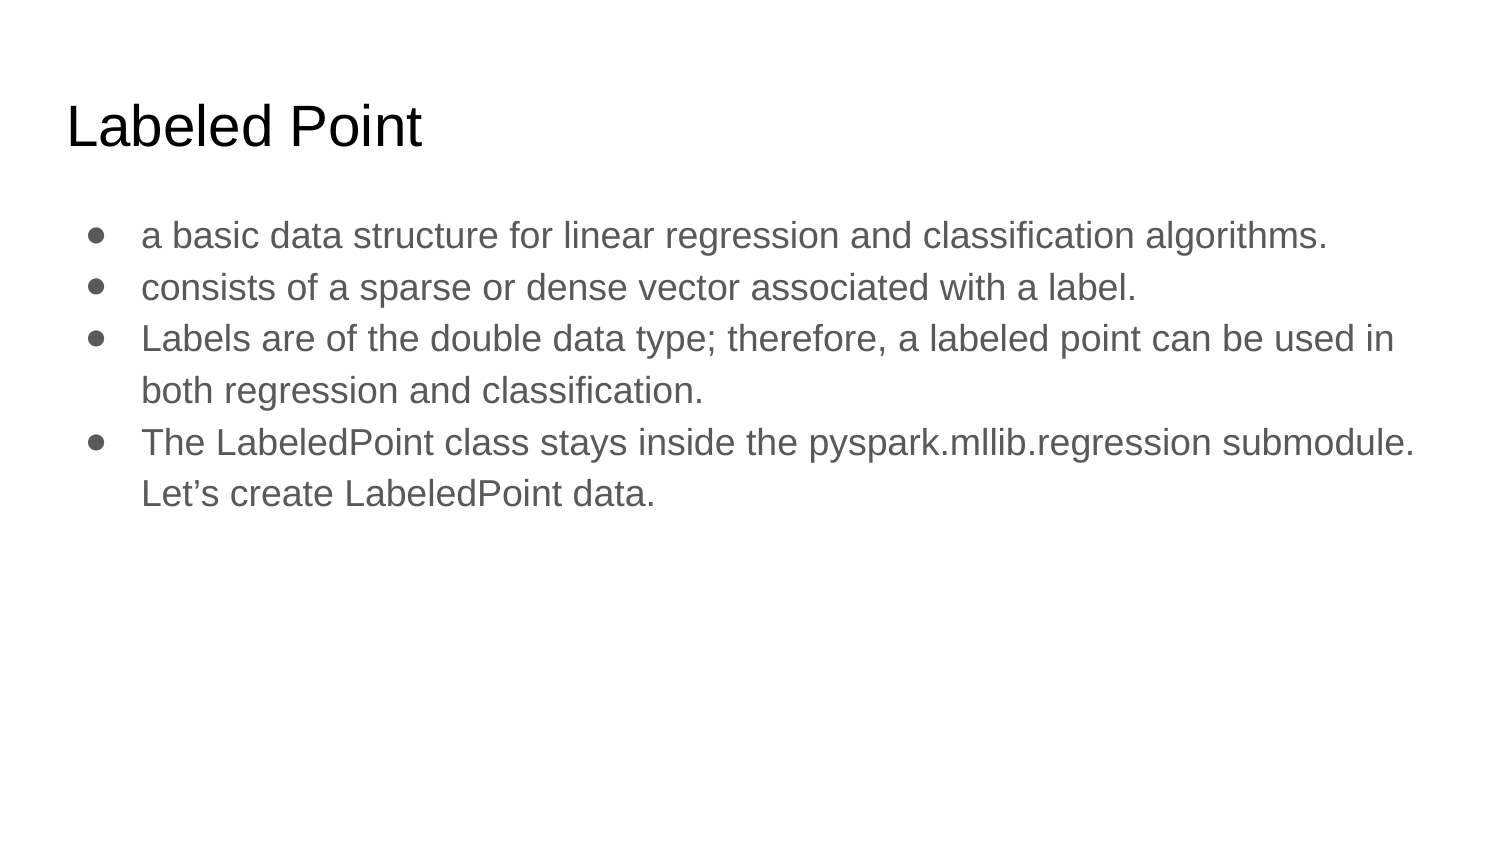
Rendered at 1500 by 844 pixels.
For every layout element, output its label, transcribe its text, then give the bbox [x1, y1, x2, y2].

list a basic data structure for linear regression and classification algorithms. consists of a sparse or dense vector associated with a label. Labels are of the double data type; therefore, a labeled point can be used in both regression and classification. The LabeledPoint class stays inside the pyspark.mllib.regression submodule. Let’s create LabeledPoint data. [51, 189, 1449, 750]
title Labeled Point [51, 72, 1449, 167]
